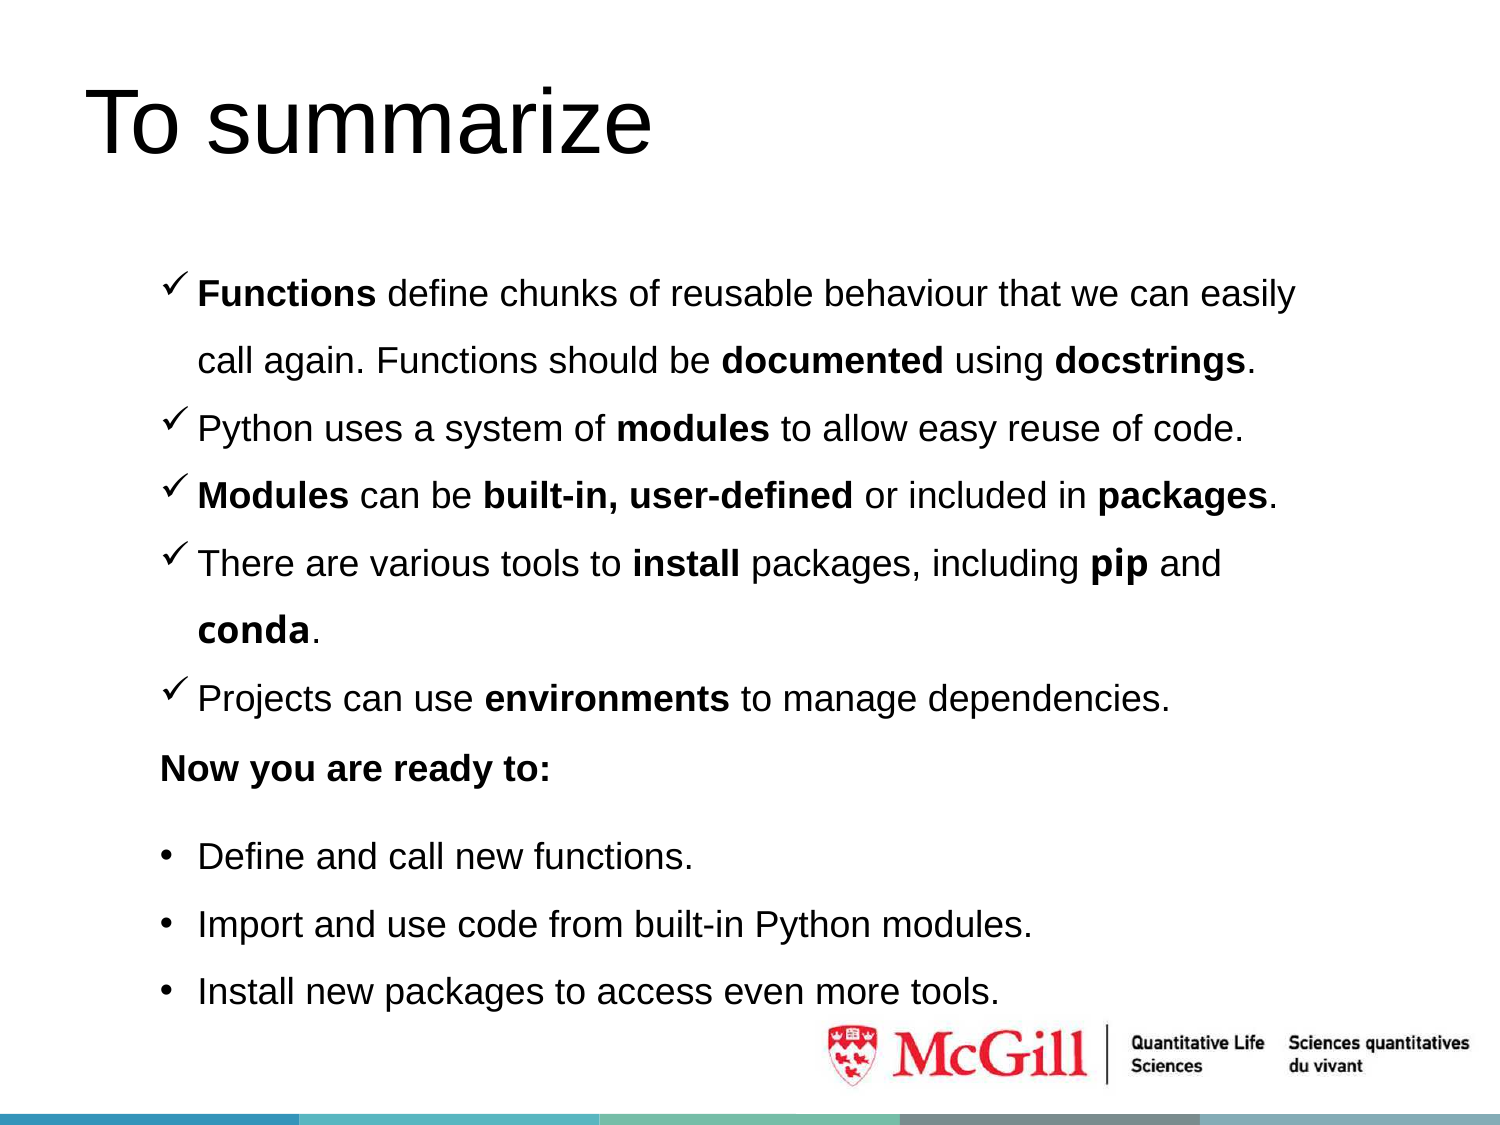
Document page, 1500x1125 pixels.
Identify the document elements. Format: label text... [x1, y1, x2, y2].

picture [796, 995, 1500, 1114]
list Functions define chunks of reusable behaviour that we can easily call again. Functions should be documented using docstrings. Python uses a system of modules to allow easy reuse of code. Modules can be built-in, user-defined or included in packages. There are various tools to install packages, including pip and conda. Projects can use environments to manage dependencies. Now you are ready to: Define and call new functions. Import and use code from built-in Python modules. Install new packages to access even more tools. [144, 239, 1356, 1022]
title To summarize [69, 14, 1363, 233]
